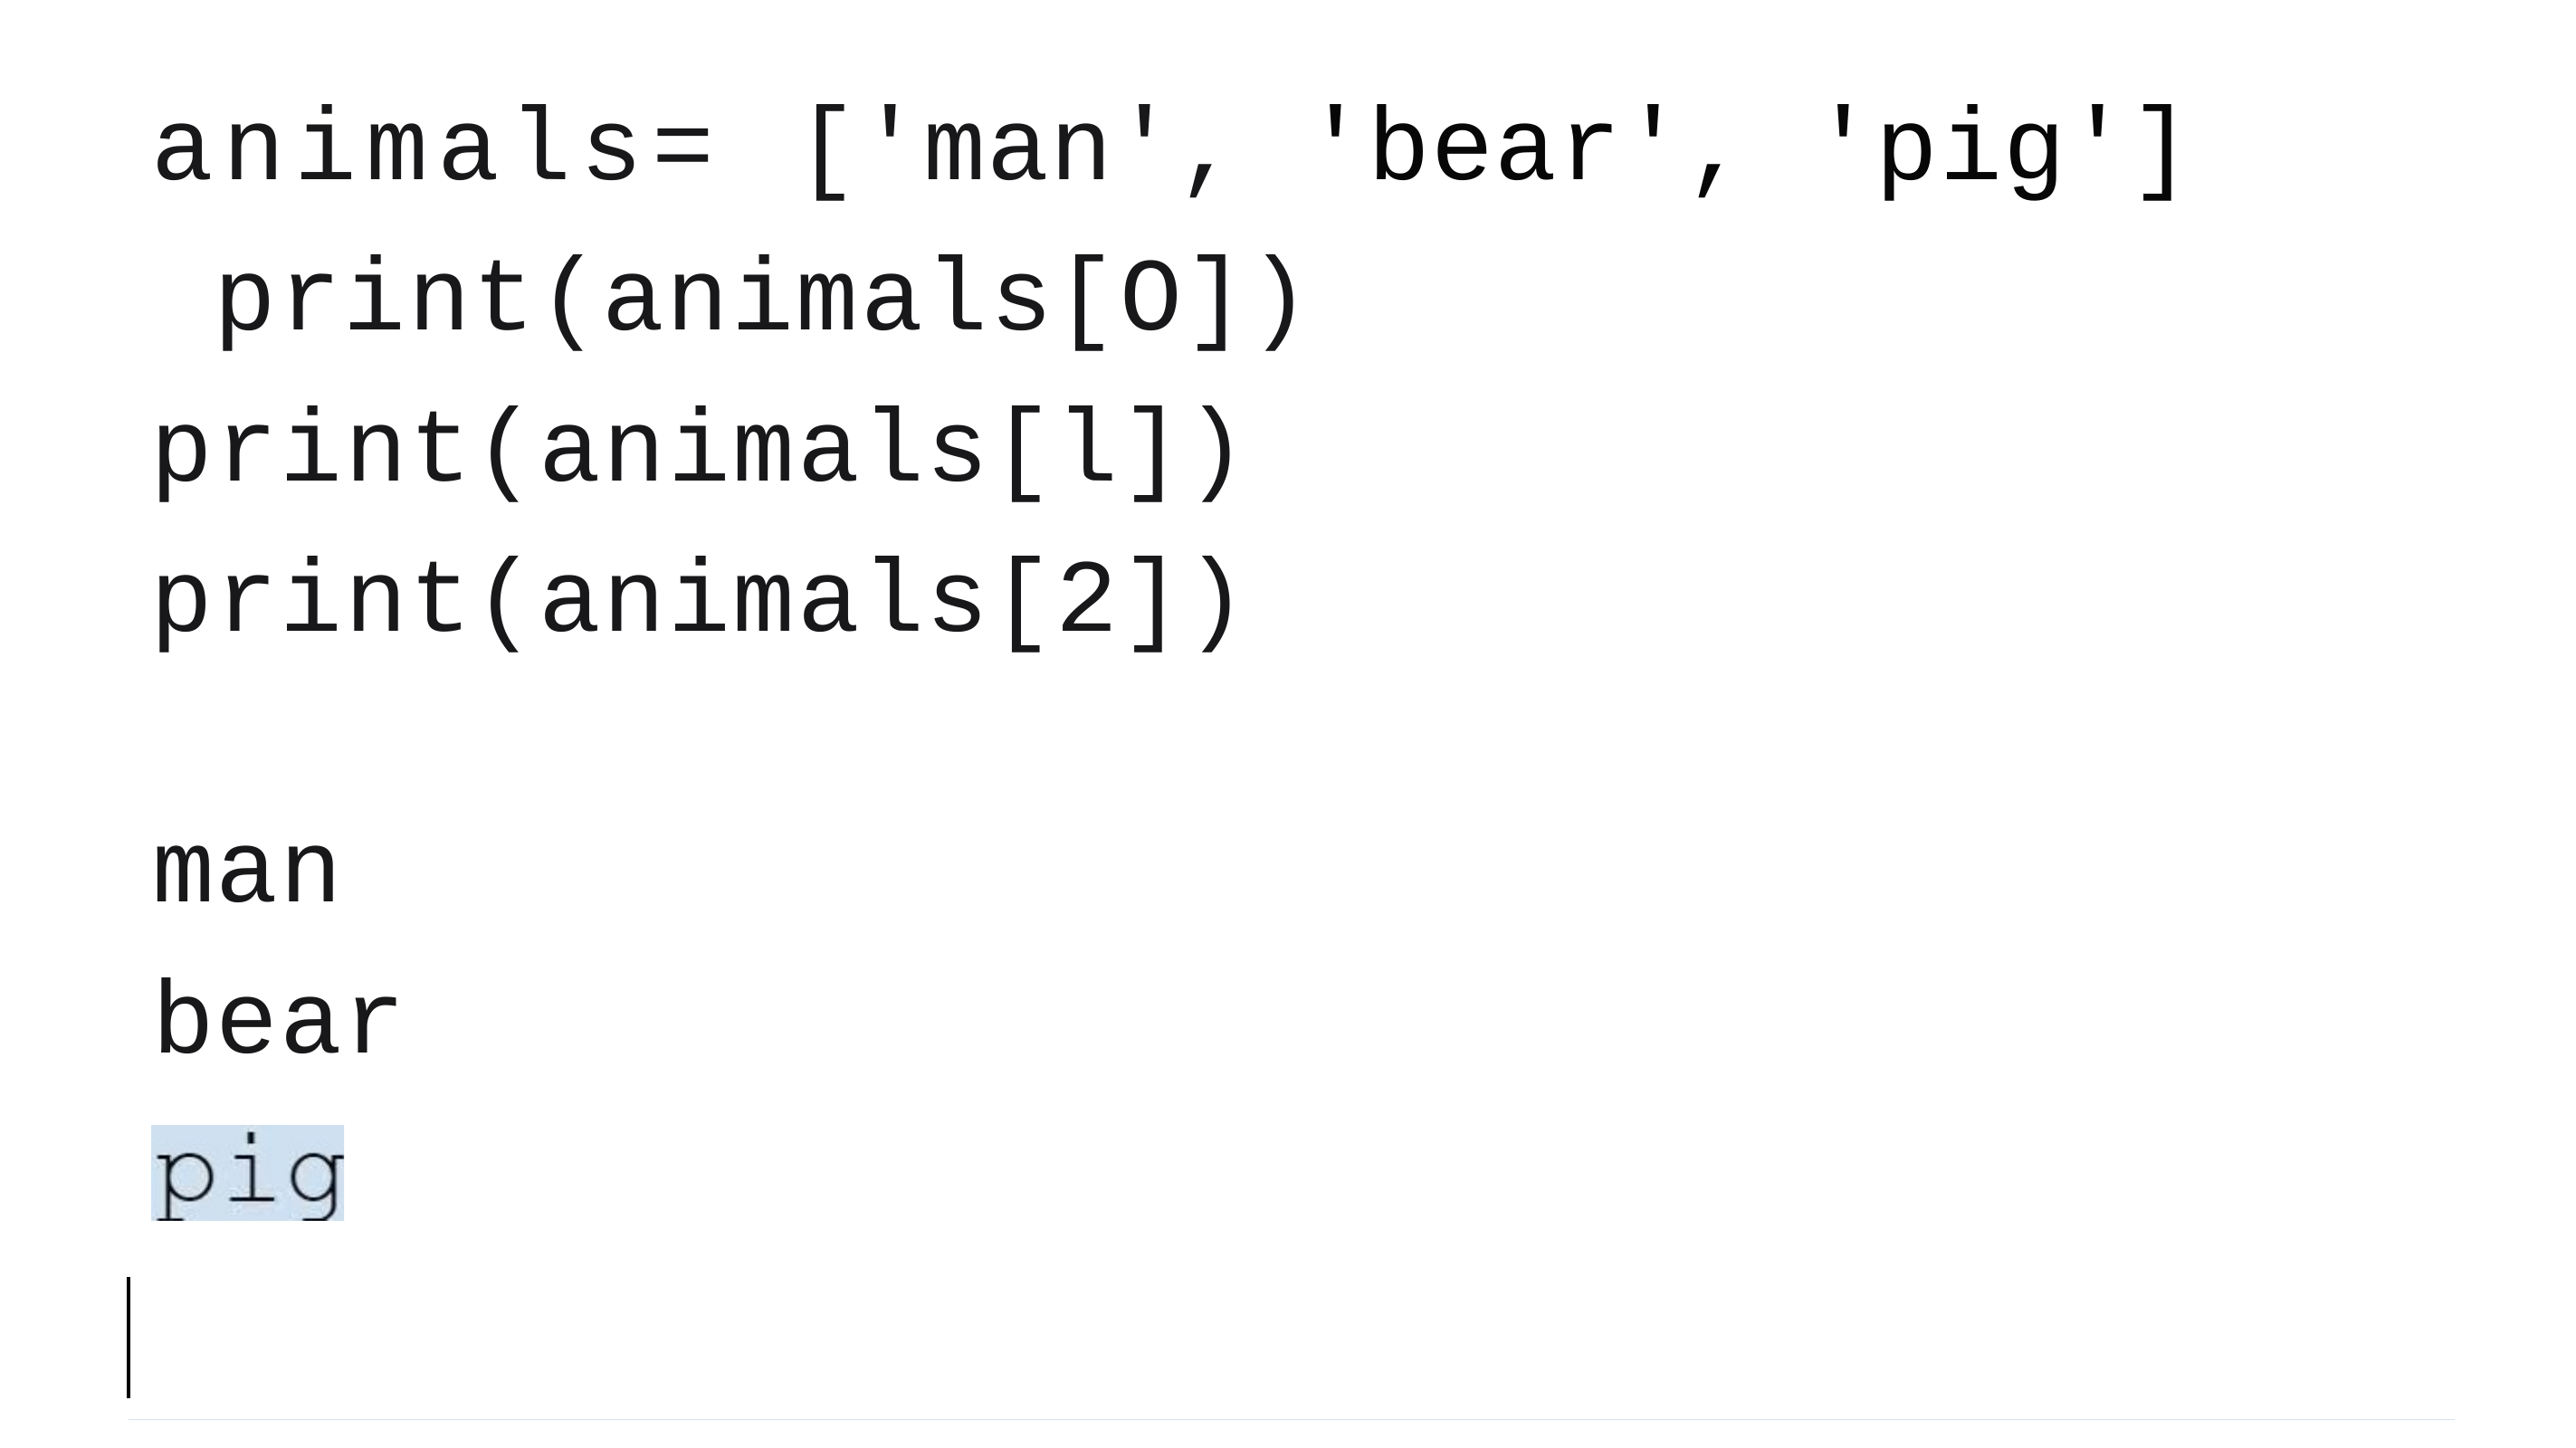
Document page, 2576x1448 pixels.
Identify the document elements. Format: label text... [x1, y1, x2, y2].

text_box animals= ['man', 'bear', 'pig'] print(animals[O]) print(animals[l]) print(animals[2]) man bear [148, 49, 2215, 1224]
